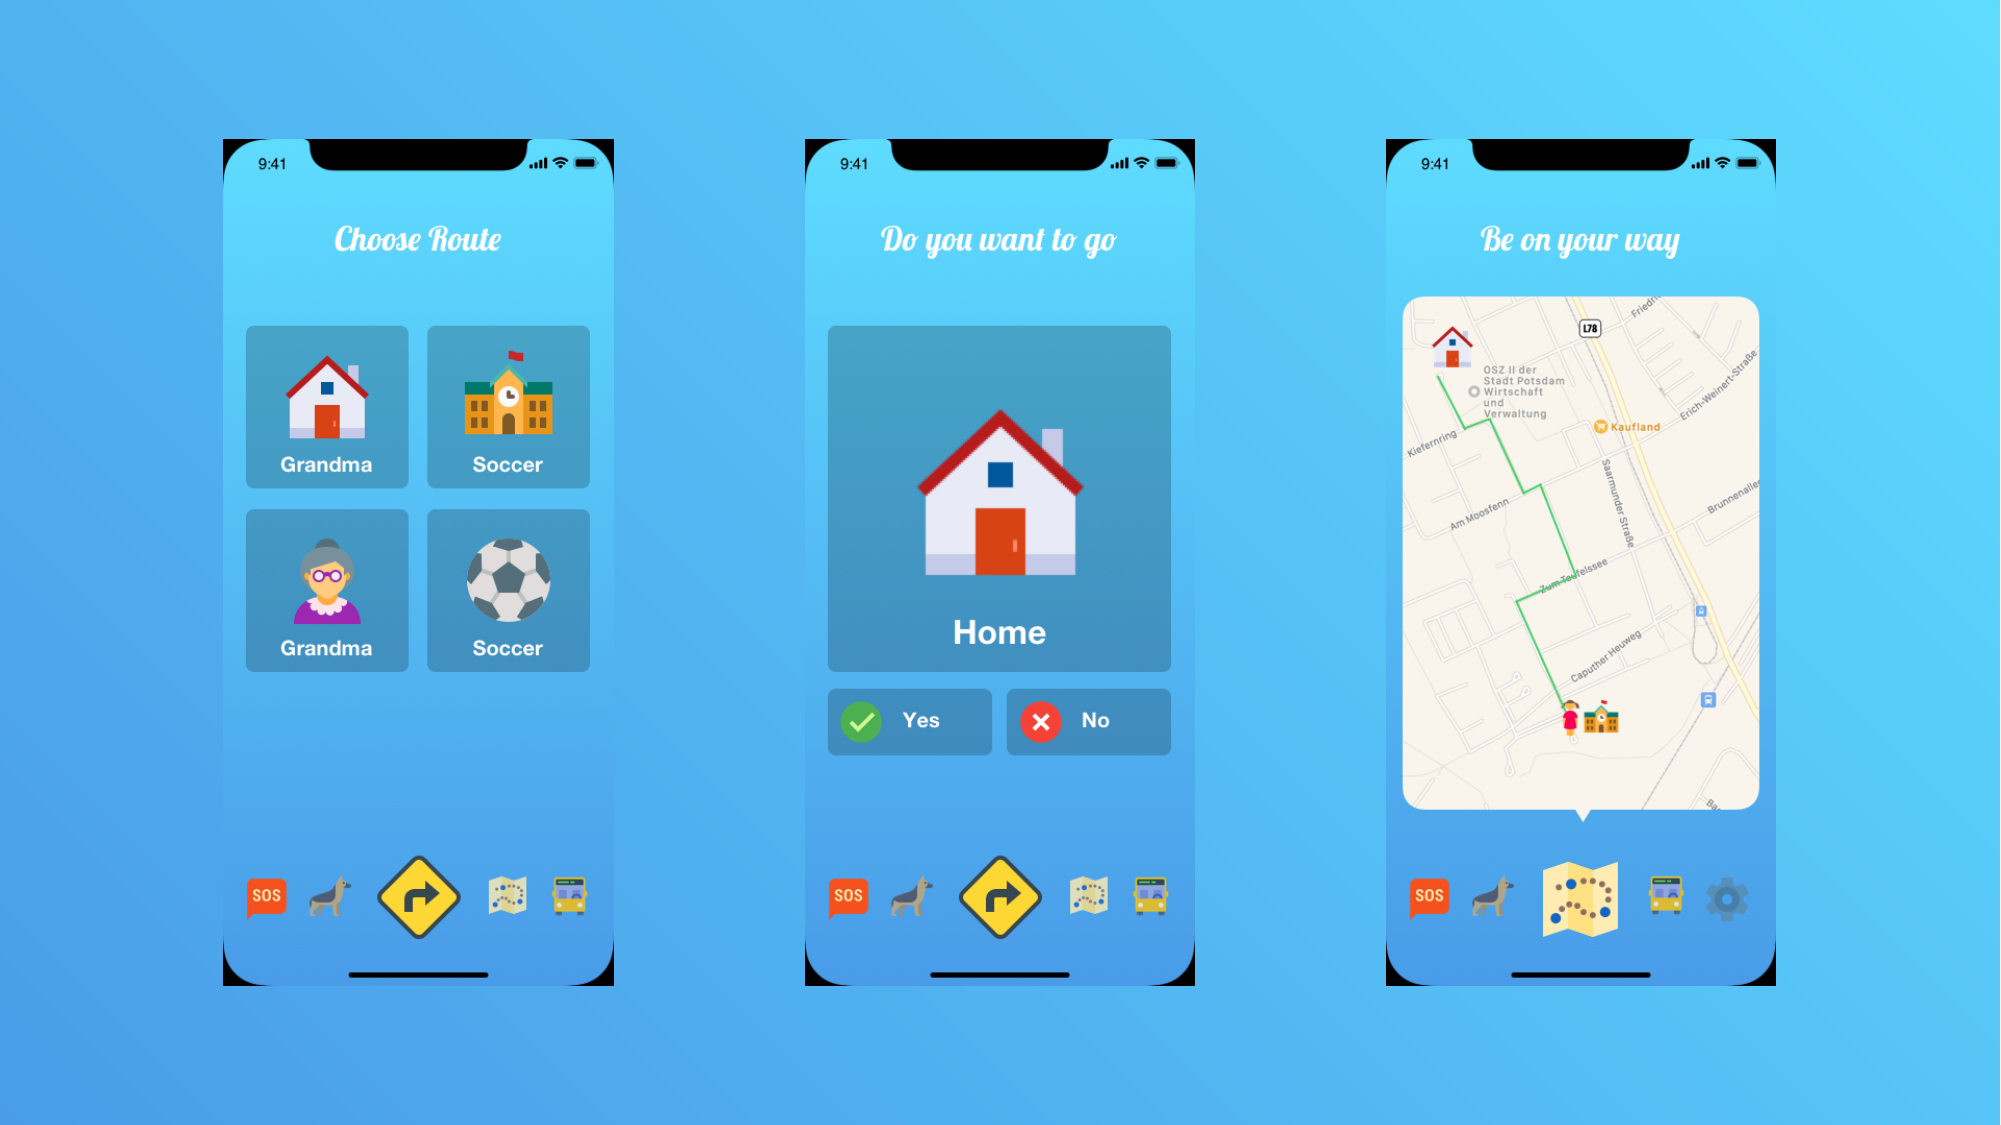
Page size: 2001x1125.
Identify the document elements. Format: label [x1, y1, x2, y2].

picture [805, 139, 1195, 986]
picture [223, 139, 614, 986]
picture [1386, 139, 1776, 986]
text_box [0, 0, 2000, 1125]
